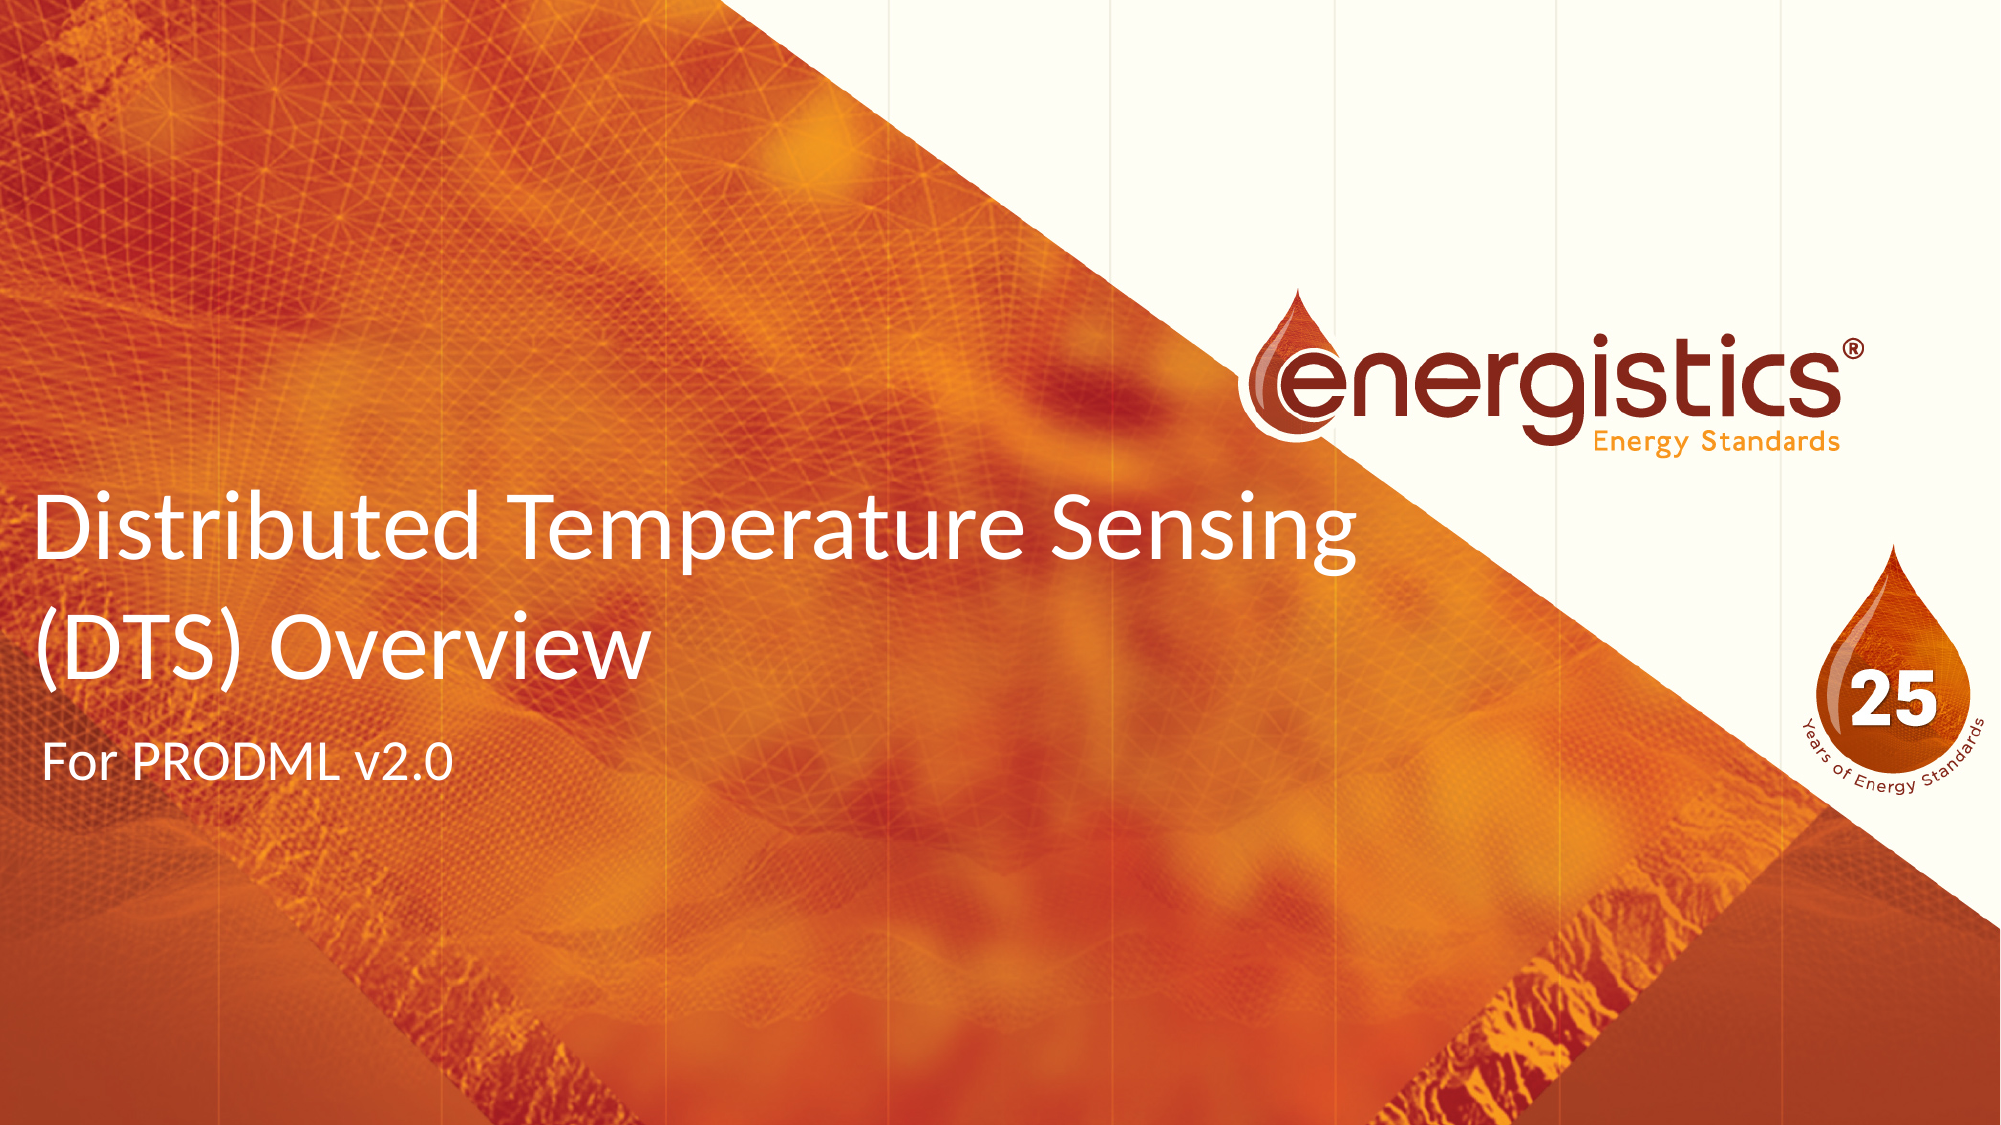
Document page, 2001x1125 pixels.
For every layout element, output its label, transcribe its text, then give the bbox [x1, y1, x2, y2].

picture [0, 0, 2001, 1125]
subtitle For PRODML v2.0 [26, 728, 1560, 1017]
title Distributed Temperature Sensing (DTS) Overview [16, 245, 1417, 707]
